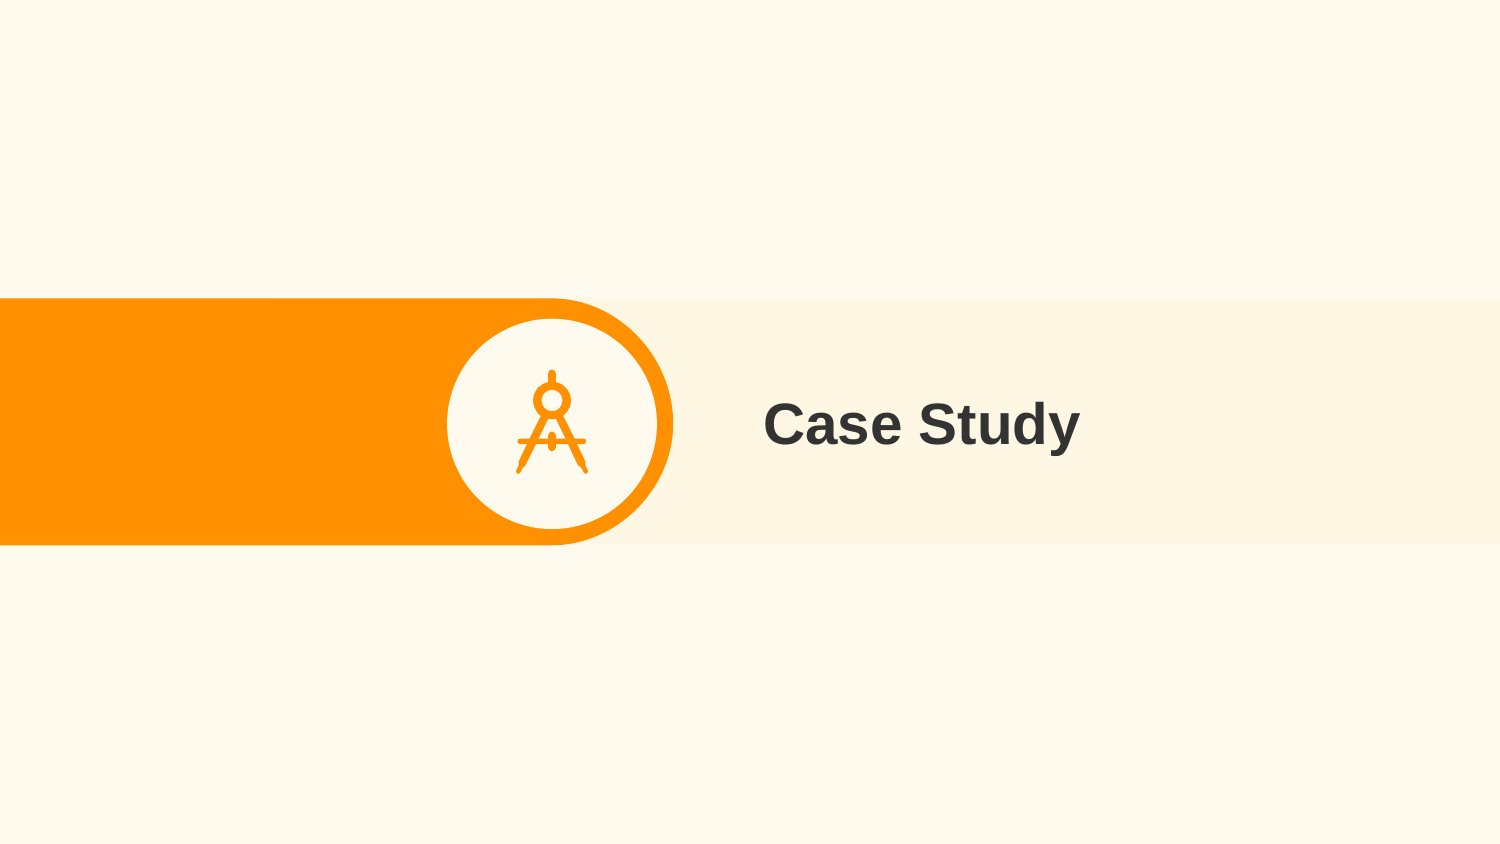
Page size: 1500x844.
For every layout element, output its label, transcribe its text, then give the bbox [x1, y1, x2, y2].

text_box [516, 369, 588, 474]
text_box [560, 298, 1500, 546]
text_box [447, 318, 657, 530]
text_box [0, 298, 674, 546]
text_box Case Study [748, 378, 1257, 464]
